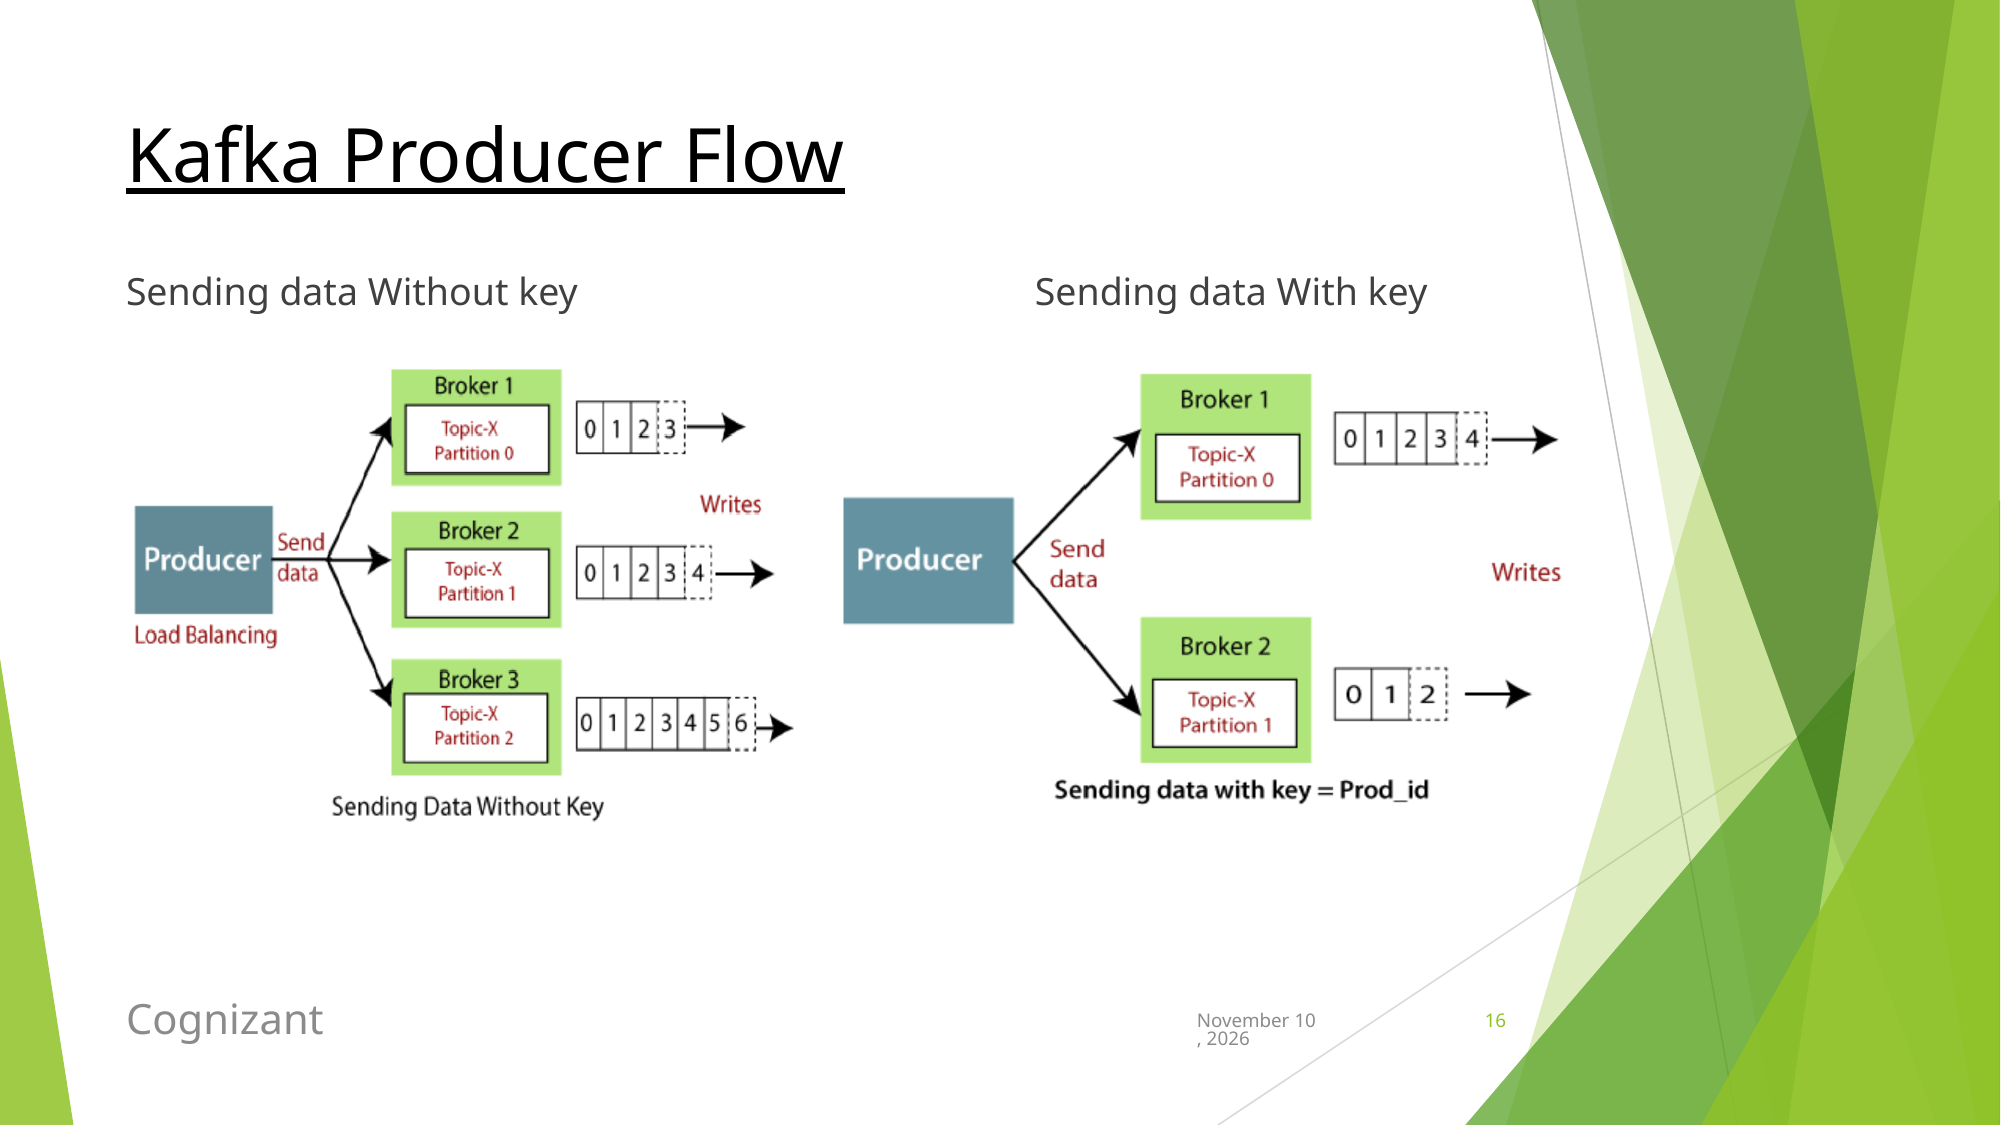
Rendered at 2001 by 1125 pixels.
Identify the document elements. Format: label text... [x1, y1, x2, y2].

footer Cognizant [111, 991, 1145, 1051]
picture [110, 357, 796, 830]
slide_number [1181, 991, 1332, 1051]
list Sending data Without key Sending data With key [111, 260, 1522, 891]
title Kafka Producer Flow [111, 99, 1522, 235]
picture [843, 357, 1570, 819]
slide_number 16 [1409, 991, 1522, 1051]
